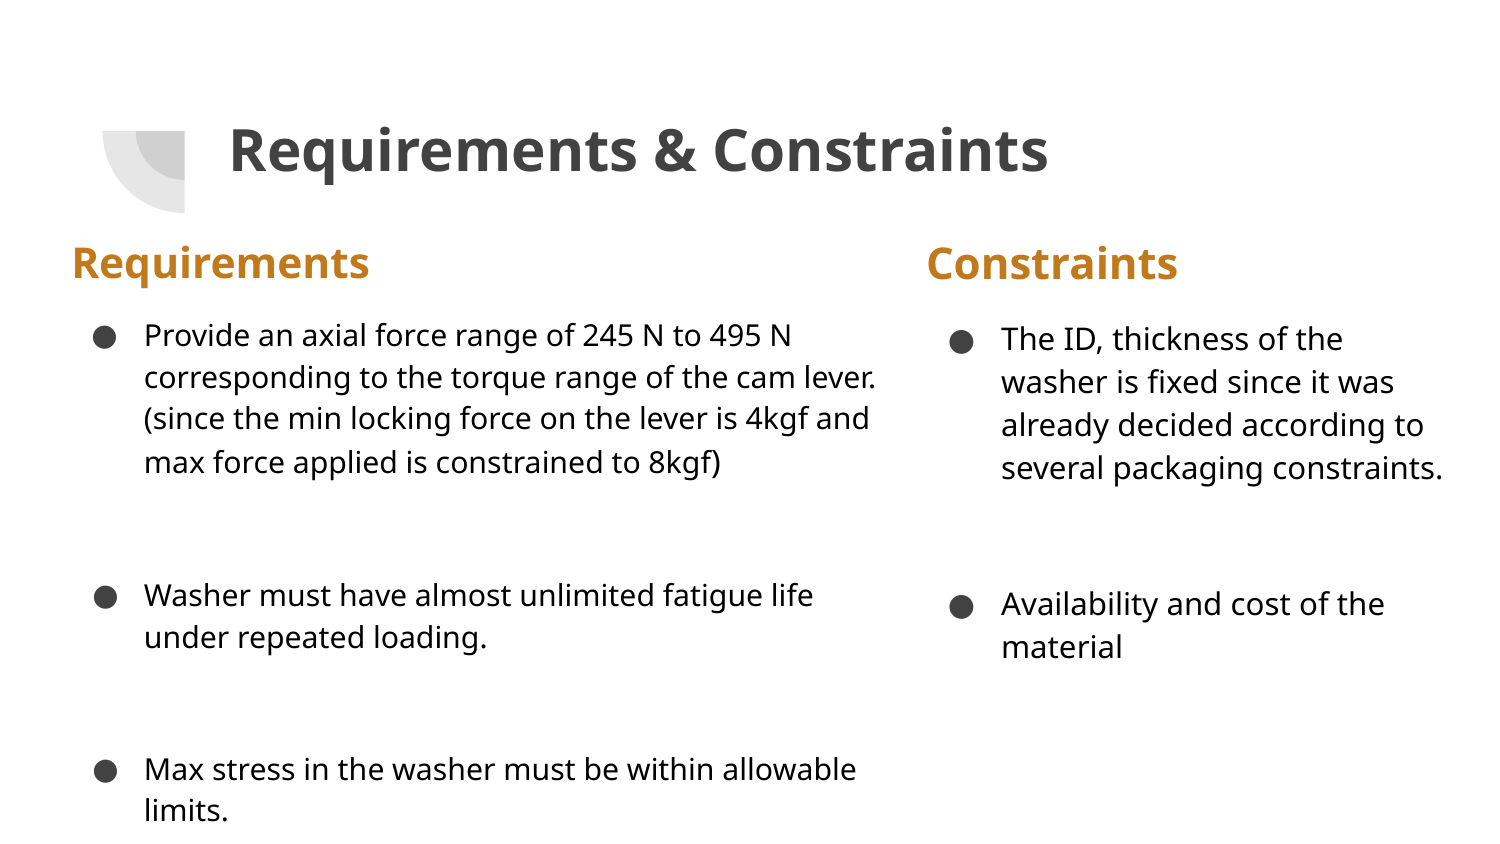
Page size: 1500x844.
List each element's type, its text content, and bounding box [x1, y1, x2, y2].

title Requirements & Constraints [213, 98, 1368, 263]
list Constraints The ID, thickness of the washer is fixed since it was already decided according to several packaging constraints. Availability and cost of the material [910, 213, 1474, 760]
list Requirements Provide an axial force range of 245 N to 495 N corresponding to the torque range of the cam lever.(since the min locking force on the lever is 4kgf and max force applied is constrained to 8kgf) Washer must have almost unlimited fatigue life under repeated loading. Max stress in the washer must be within allowable limits. [56, 213, 898, 844]
